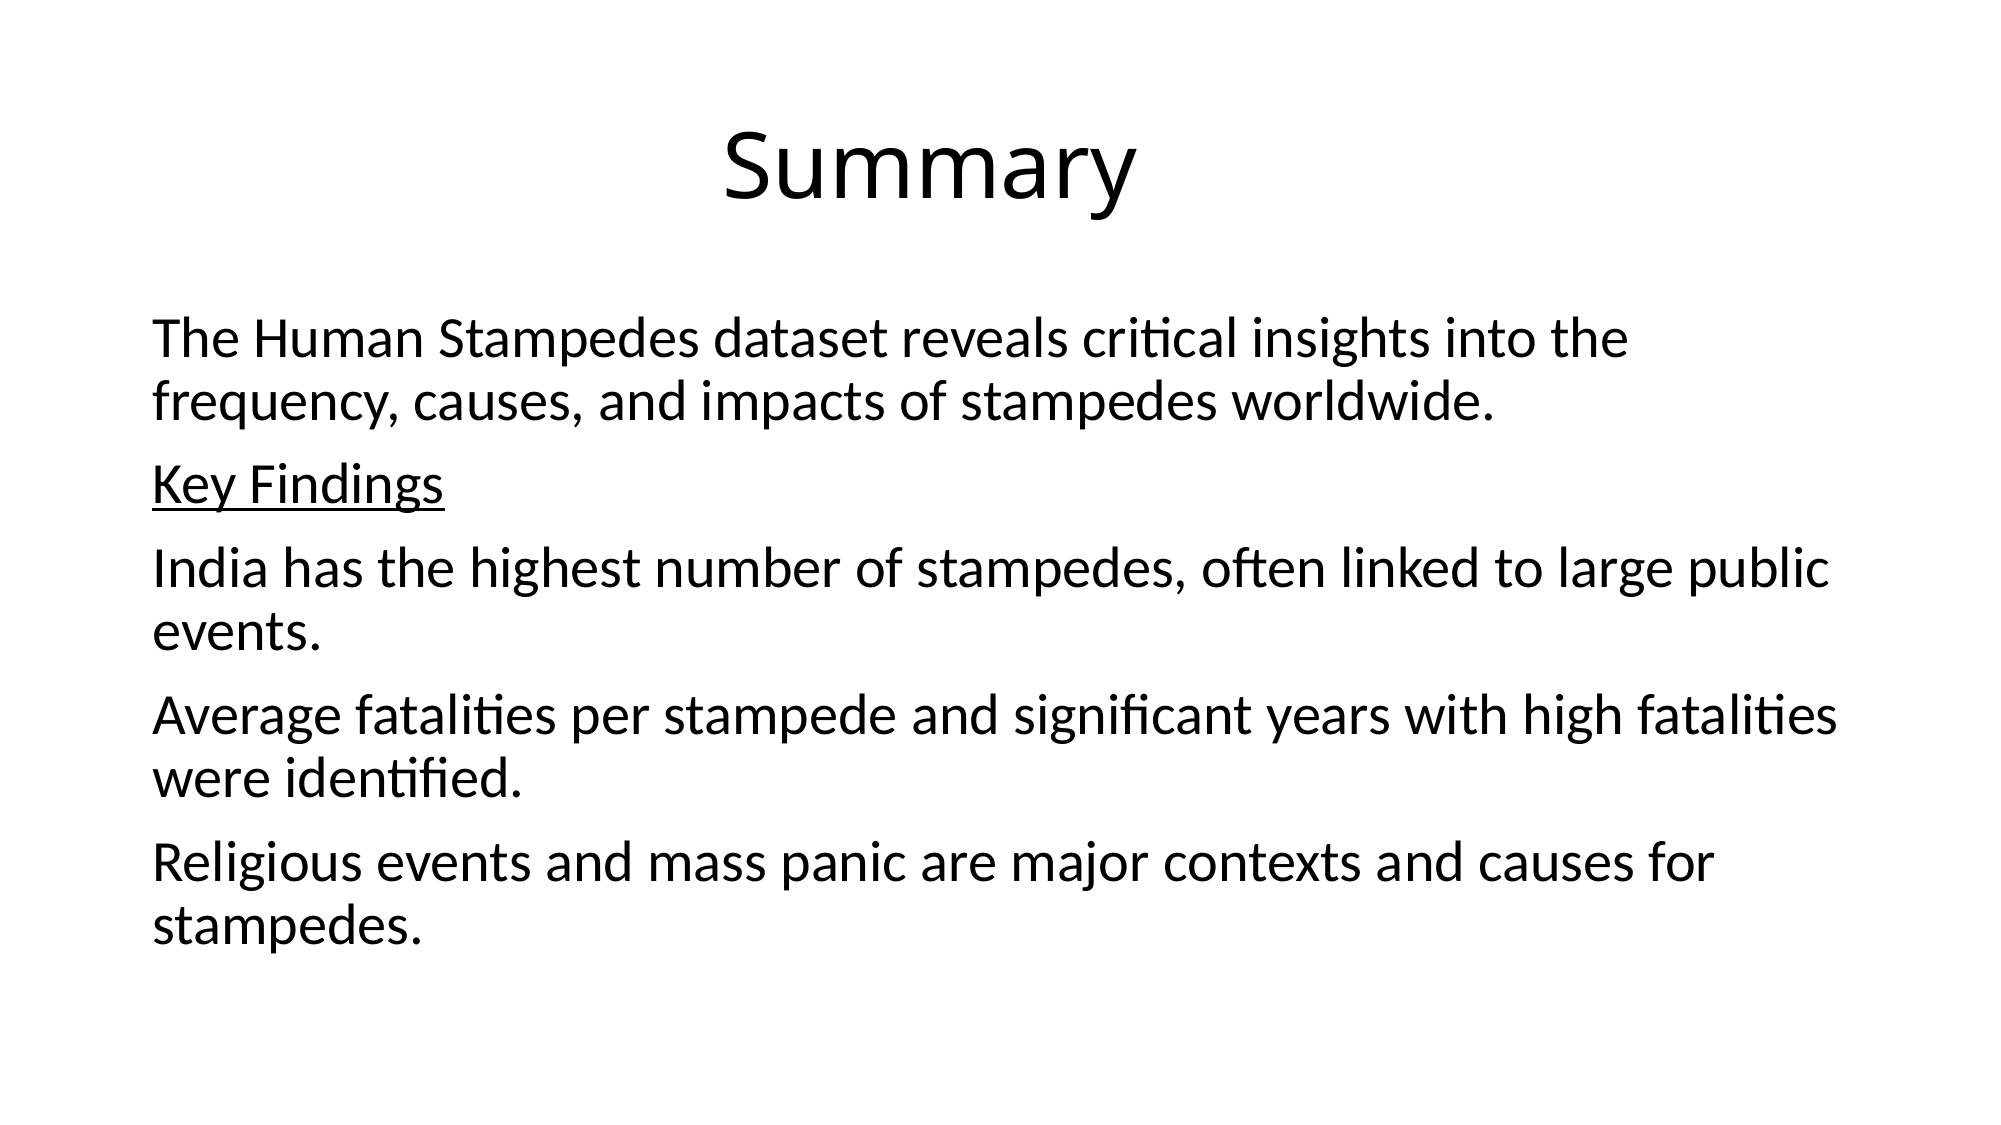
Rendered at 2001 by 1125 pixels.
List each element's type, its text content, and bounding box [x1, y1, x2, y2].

title Summary [137, 59, 1863, 278]
list The Human Stampedes dataset reveals critical insights into the frequency, causes, and impacts of stampedes worldwide. Key Findings India has the highest number of stampedes, often linked to large public events. Average fatalities per stampede and significant years with high fatalities were identified. Religious events and mass panic are major contexts and causes for stampedes. [137, 299, 1863, 1014]
